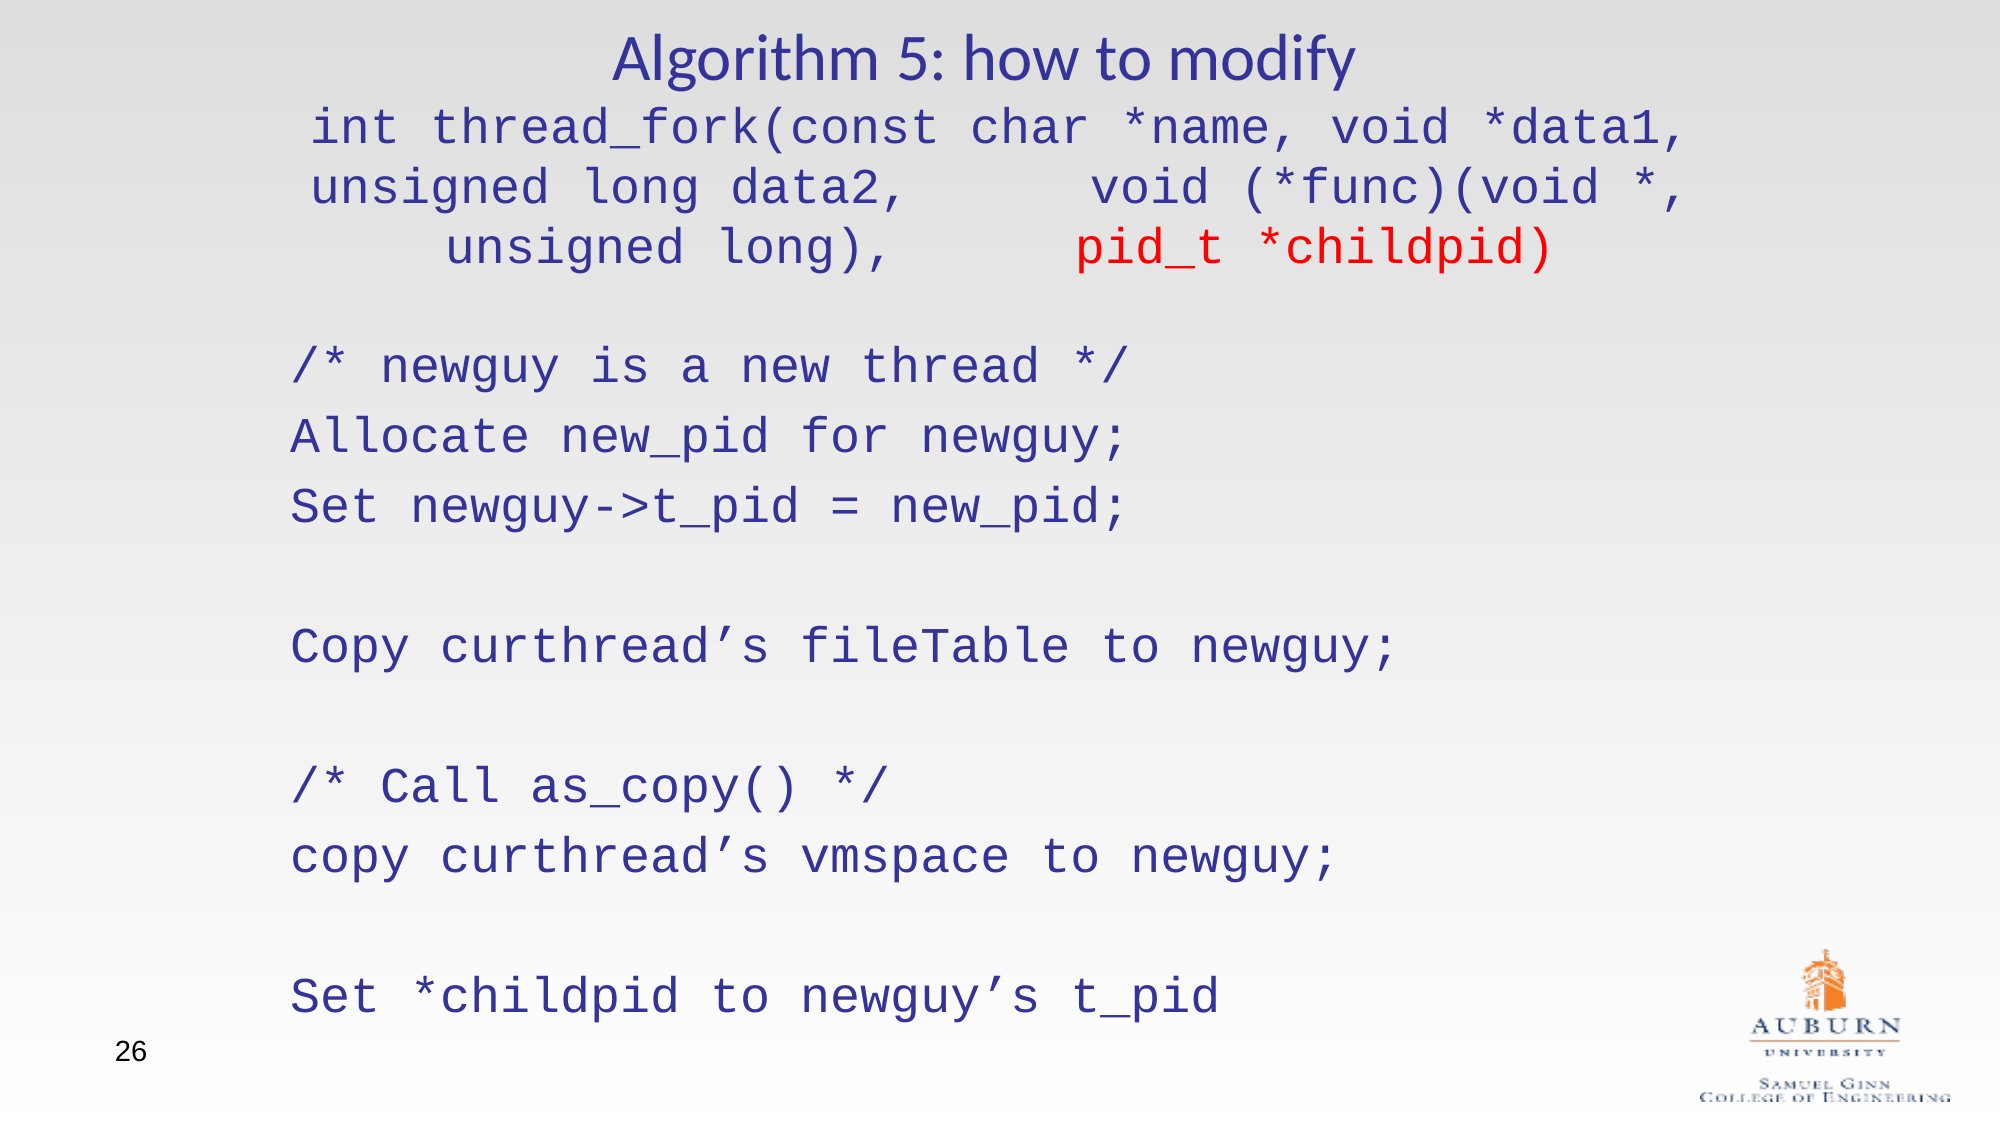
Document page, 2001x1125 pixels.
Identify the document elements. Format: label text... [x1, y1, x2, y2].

title Algorithm 5: how to modify int thread_fork(const char *name, void *data1, unsigned long data2, void (*func)(void *, unsigned long), pid_t *childpid) [249, 0, 1750, 288]
slide_number 26 [99, 1024, 567, 1103]
text_box /* newguy is a new thread */ Allocate new_pid for newguy; Set newguy->t_pid = new_pid; Copy curthread’s fileTable to newguy; /* Call as_copy() */ copy curthread’s vmspace to newguy; Set *childpid to newguy’s t_pid [275, 324, 1725, 1063]
picture [1700, 949, 1950, 1102]
